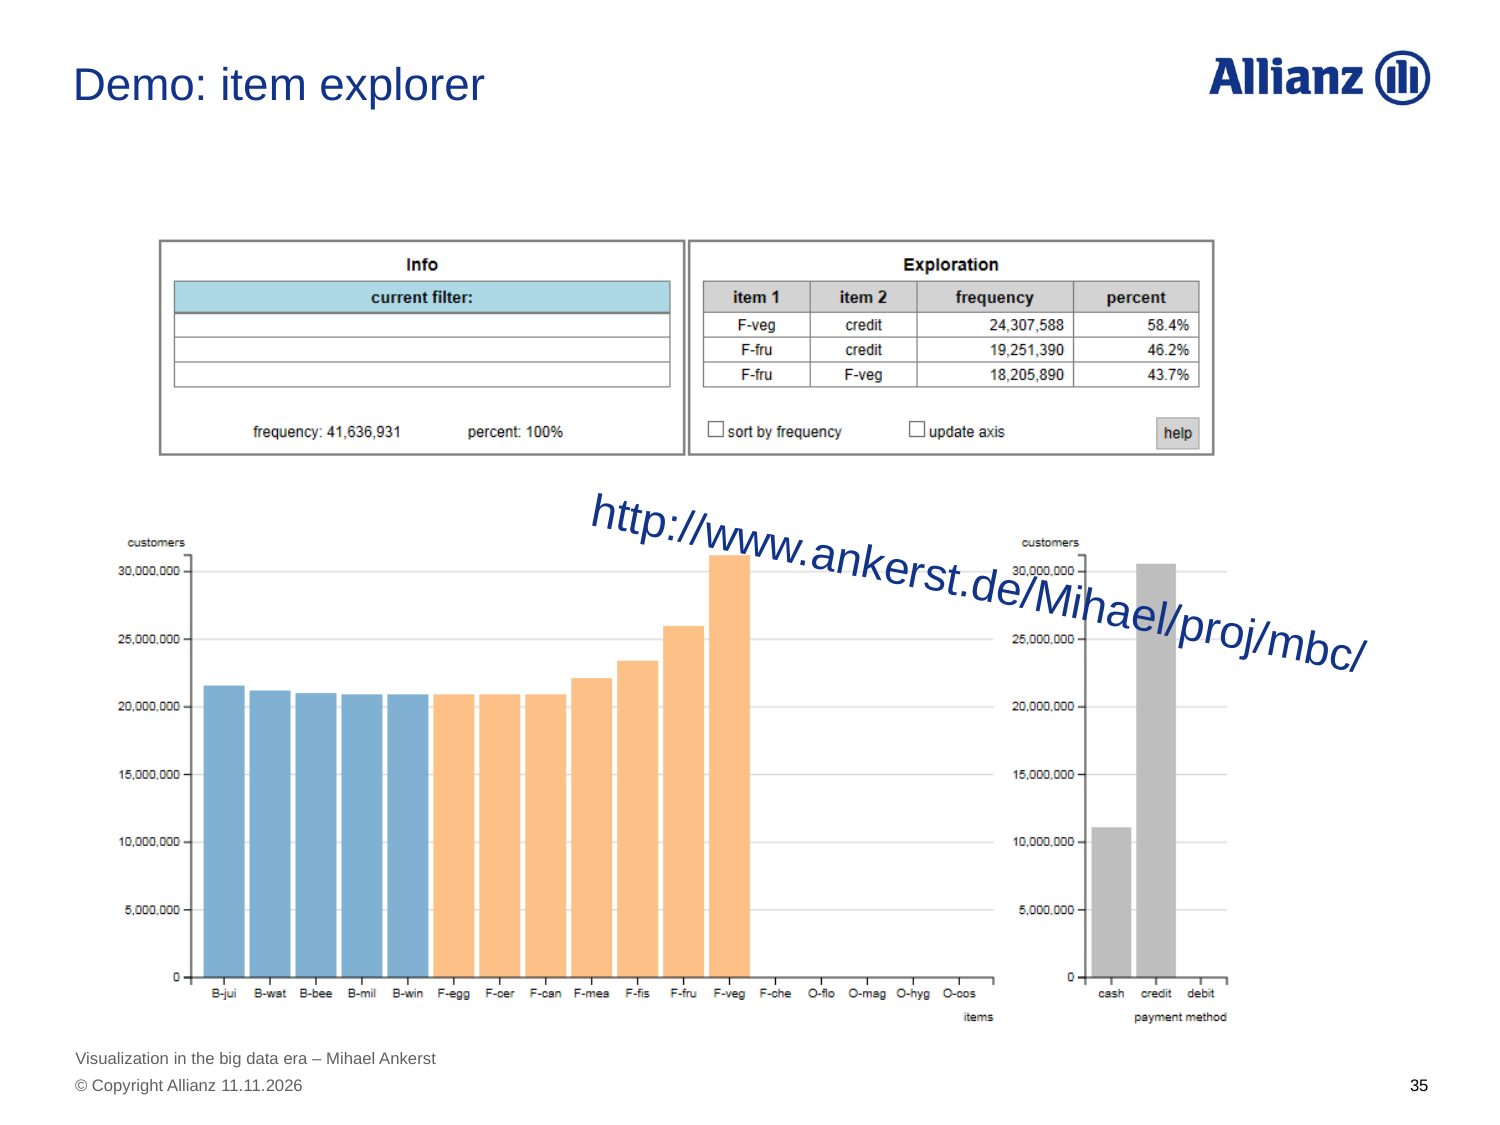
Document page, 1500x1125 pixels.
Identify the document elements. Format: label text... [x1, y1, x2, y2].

picture [87, 236, 1268, 1041]
slide_number 35 [1295, 1064, 1444, 1103]
text_box Demo: item explorer [72, 54, 1186, 110]
footer Visualization in the big data era – Mihael Ankerst [60, 1040, 1296, 1079]
picture [1205, 47, 1433, 108]
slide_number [75, 1079, 1293, 1095]
title http://www.ankerst.de/Mihael/proj/mbc/ [1271, 610, 1384, 687]
